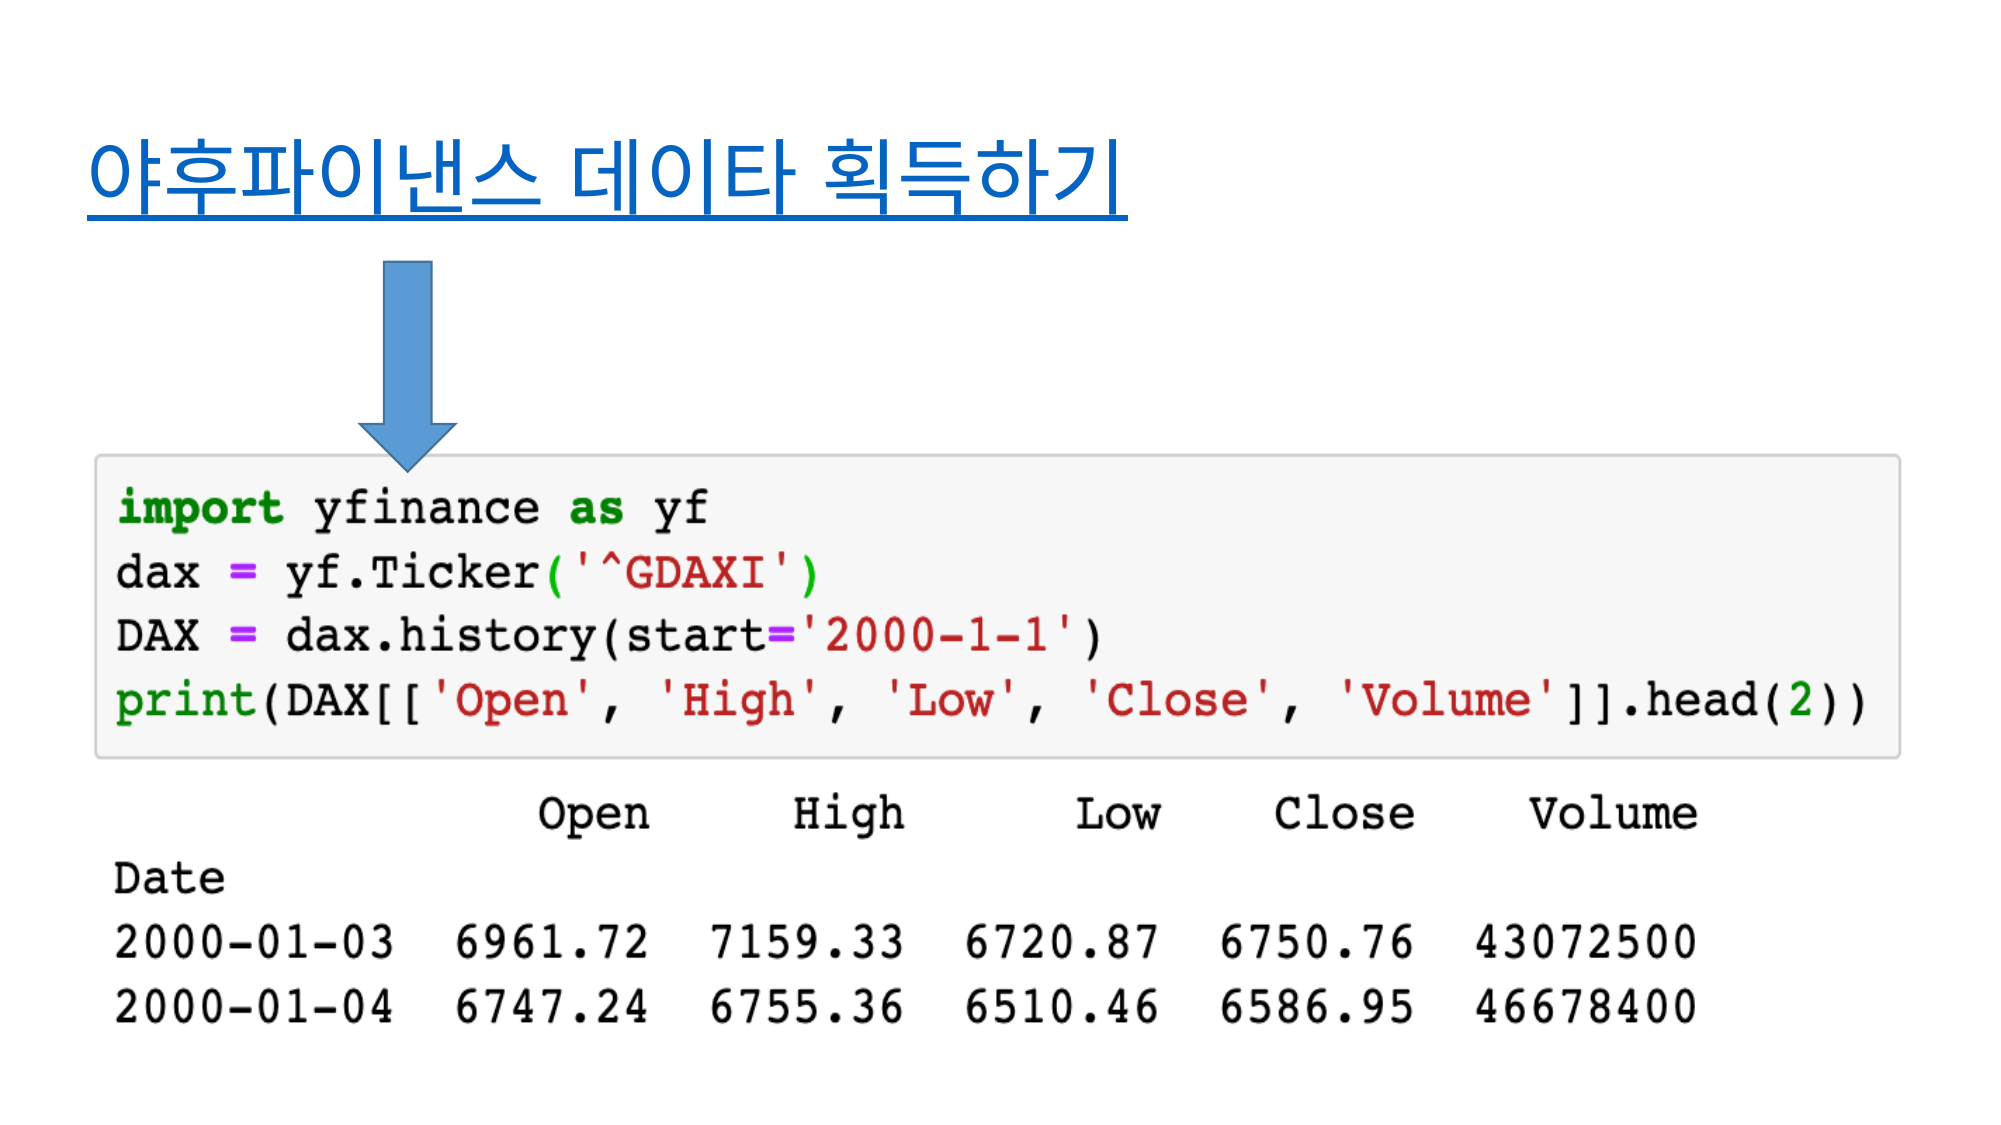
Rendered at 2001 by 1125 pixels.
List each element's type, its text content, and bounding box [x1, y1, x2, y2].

text_box [357, 260, 458, 432]
text_box 야후파이낸스 데이타 획득하기 [71, 118, 1338, 254]
picture [71, 432, 1924, 1062]
